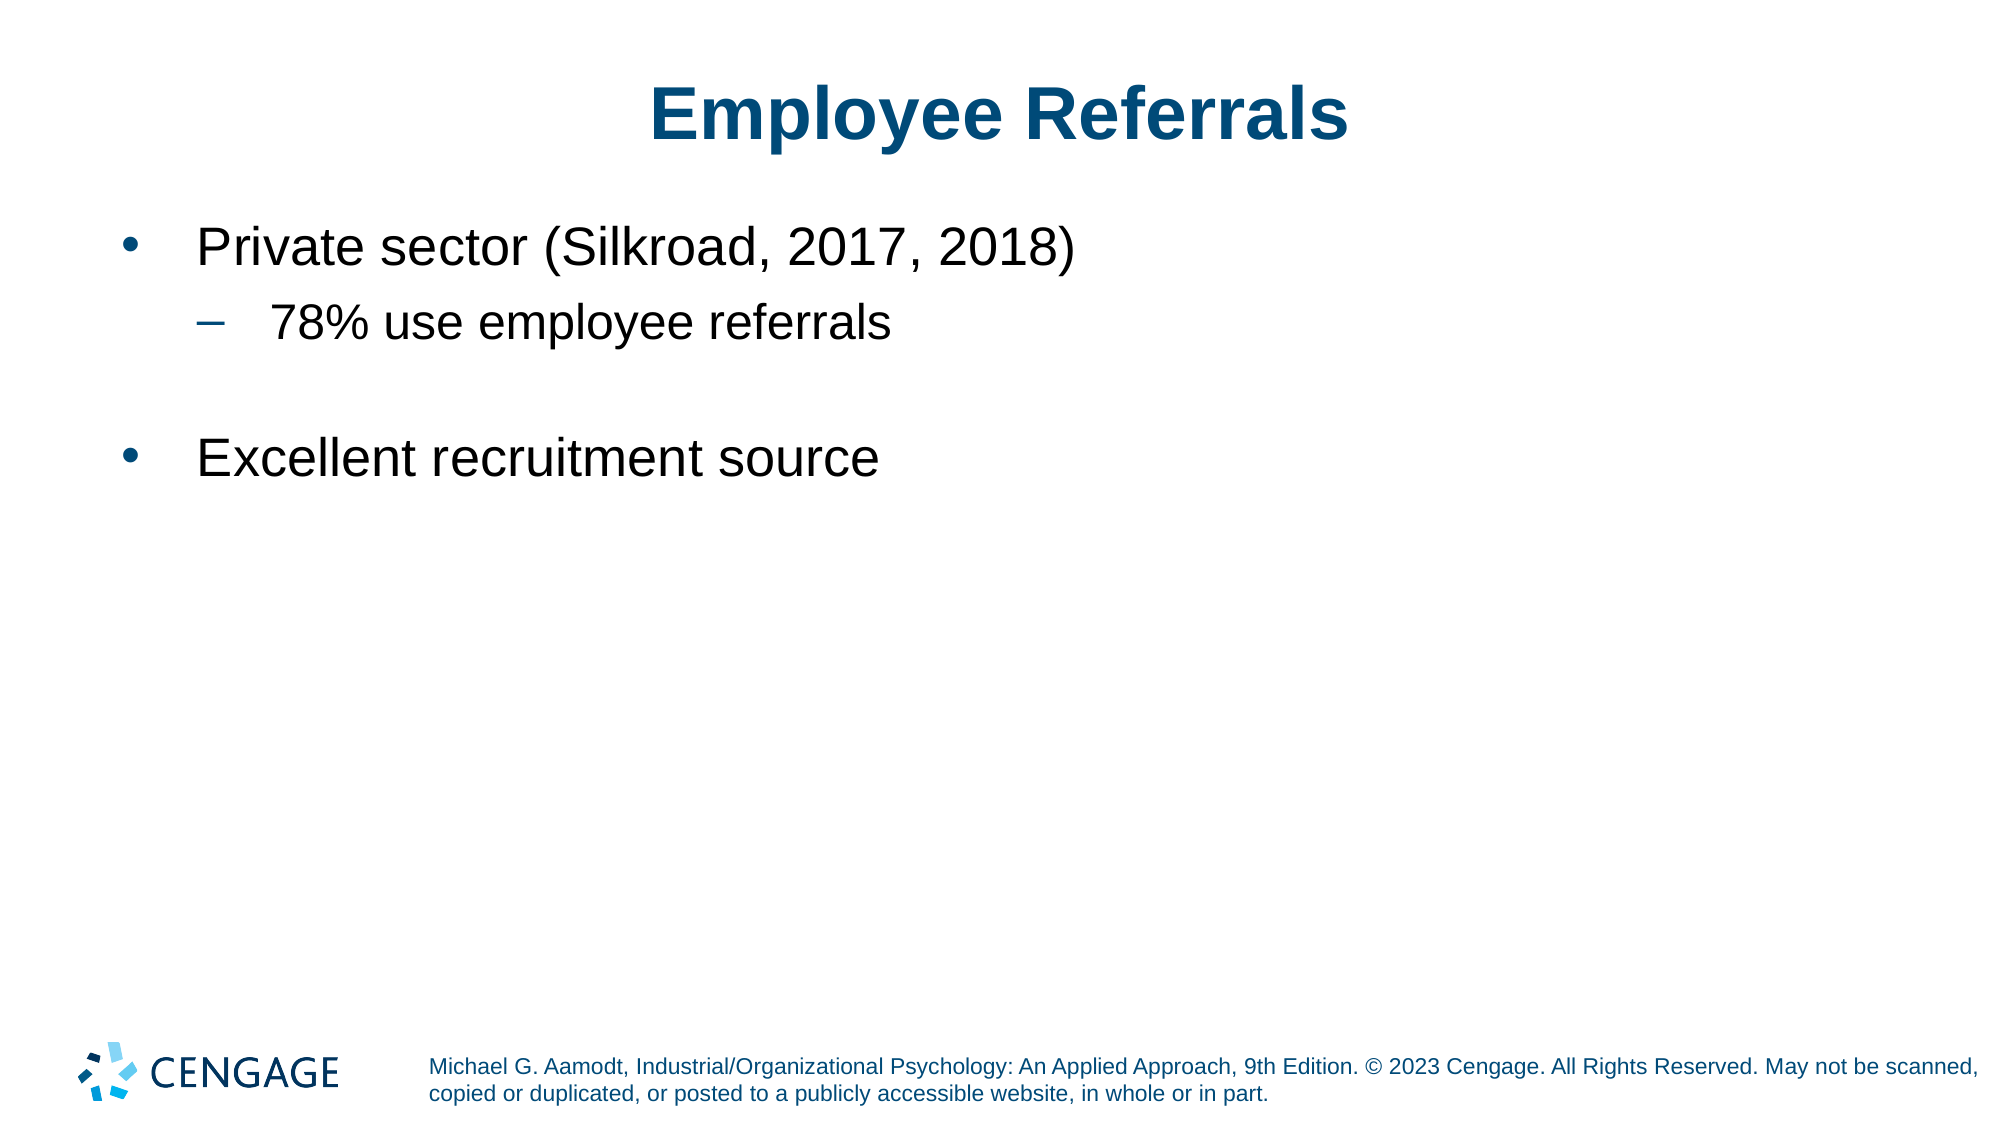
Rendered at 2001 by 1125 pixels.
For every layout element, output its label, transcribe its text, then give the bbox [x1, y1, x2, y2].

picture [78, 1042, 338, 1101]
list Private sector (Silkroad, 2017, 2018) 78% use employee referrals Excellent recruitment source [121, 211, 1880, 1000]
title Employee Referrals [137, 34, 1863, 196]
